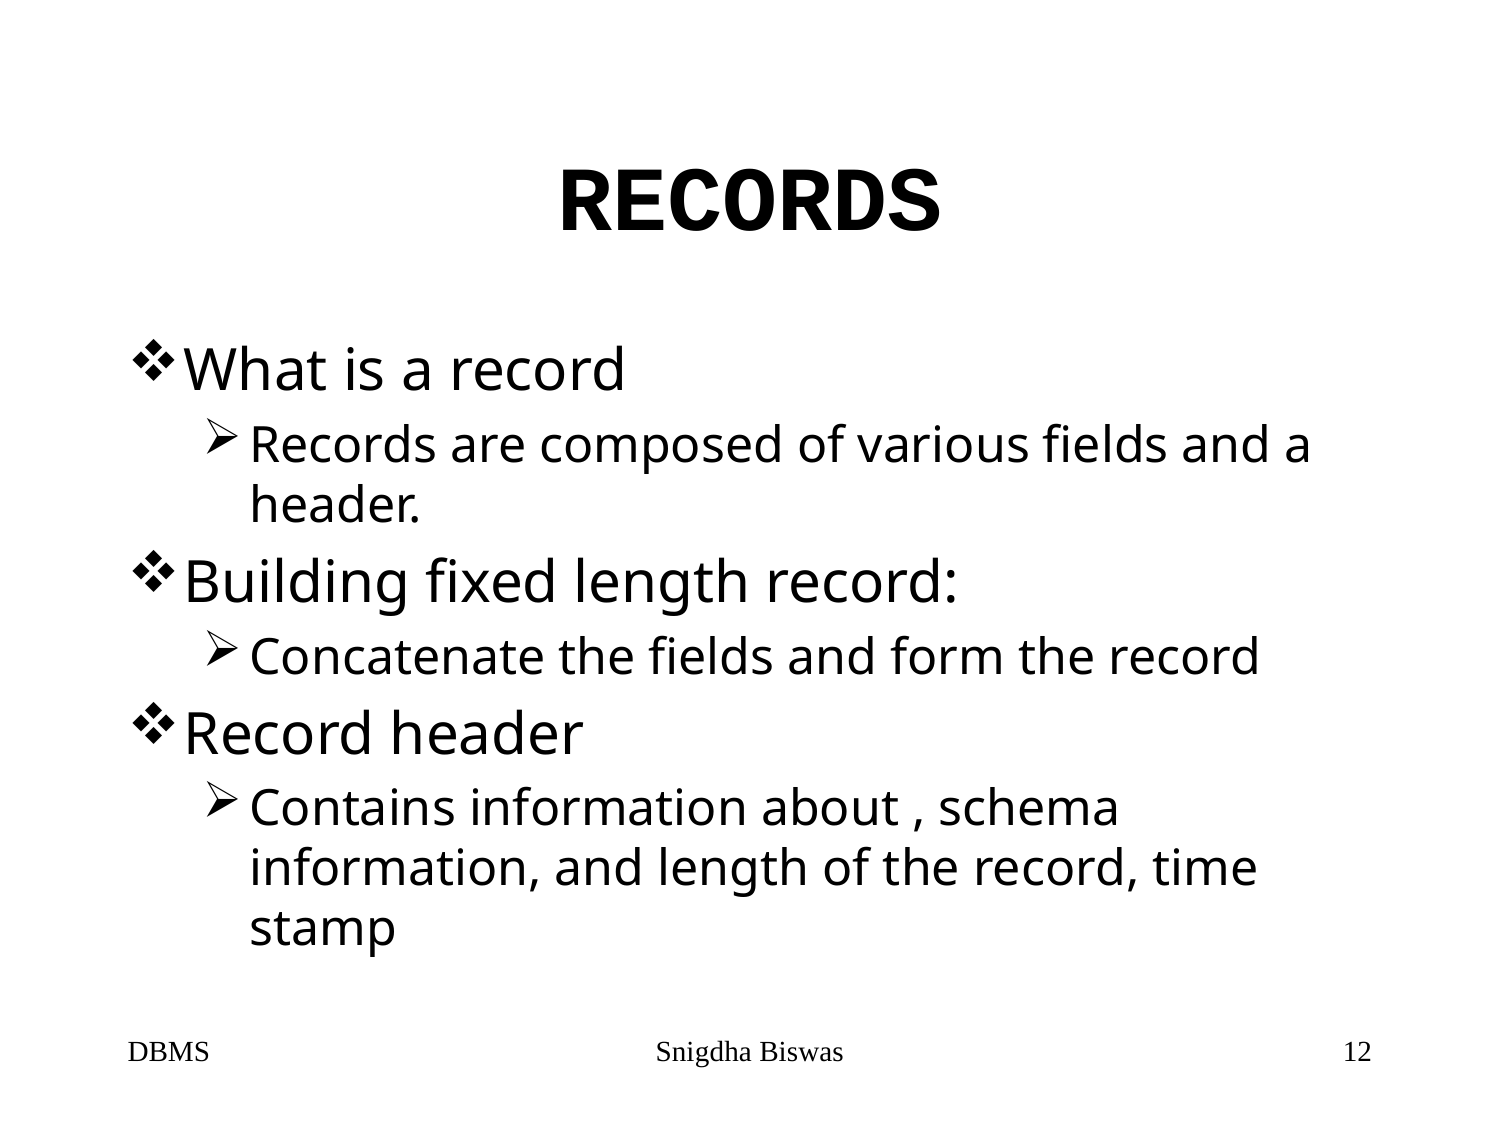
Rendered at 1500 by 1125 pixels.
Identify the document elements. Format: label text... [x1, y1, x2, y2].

list What is a record Records are composed of various fields and a header. Building fixed length record: Concatenate the fields and form the record Record header Contains information about , schema information, and length of the record, time stamp [112, 324, 1388, 1001]
footer Snigdha Biswas [512, 1024, 988, 1101]
slide_number DBMS [112, 1024, 426, 1101]
title RECORDS [112, 99, 1388, 288]
slide_number 12 [1074, 1024, 1388, 1101]
